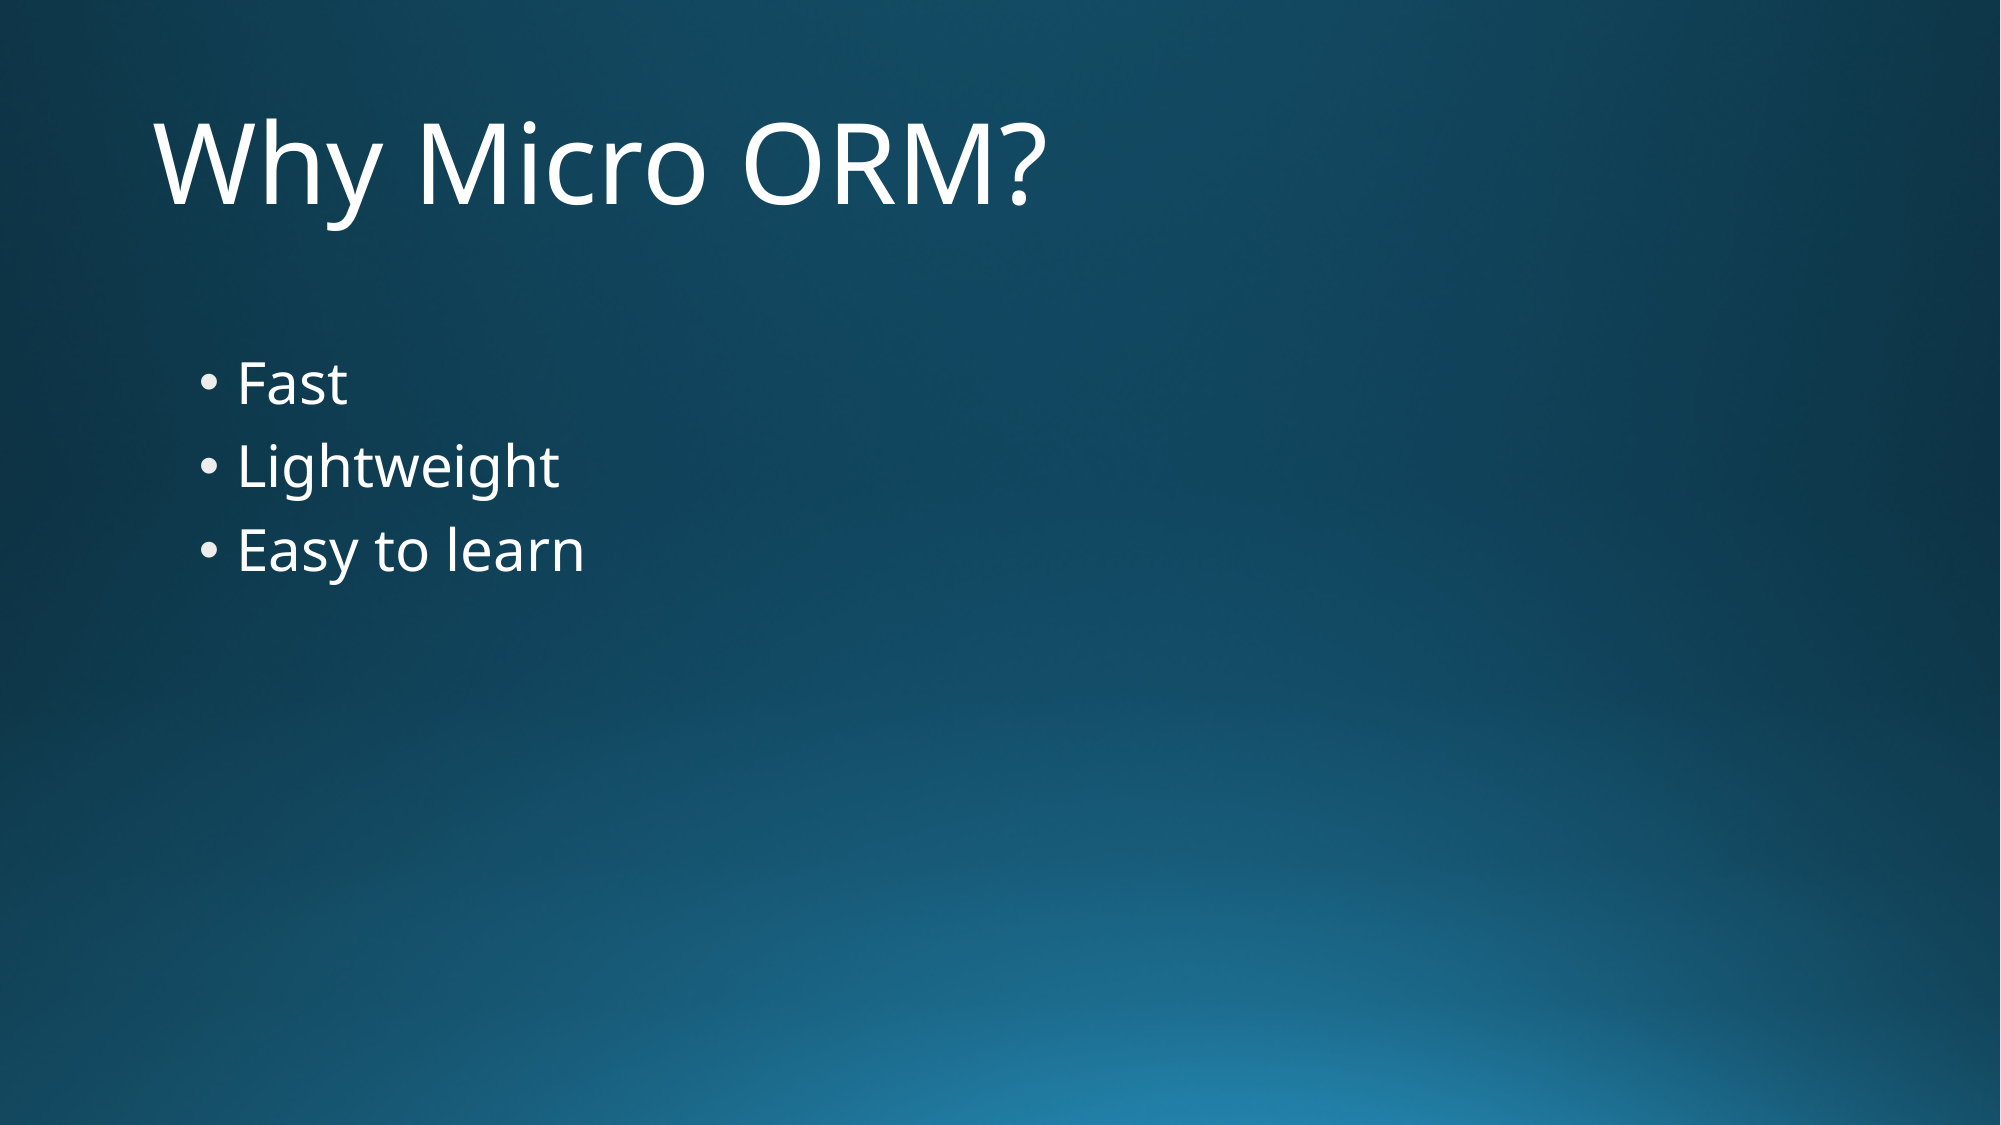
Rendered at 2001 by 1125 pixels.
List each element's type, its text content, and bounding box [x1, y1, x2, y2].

picture [0, 0, 2001, 1125]
list Fast Lightweight Easy to learn [183, 346, 1863, 1014]
title Why Micro ORM? [137, 59, 1863, 278]
